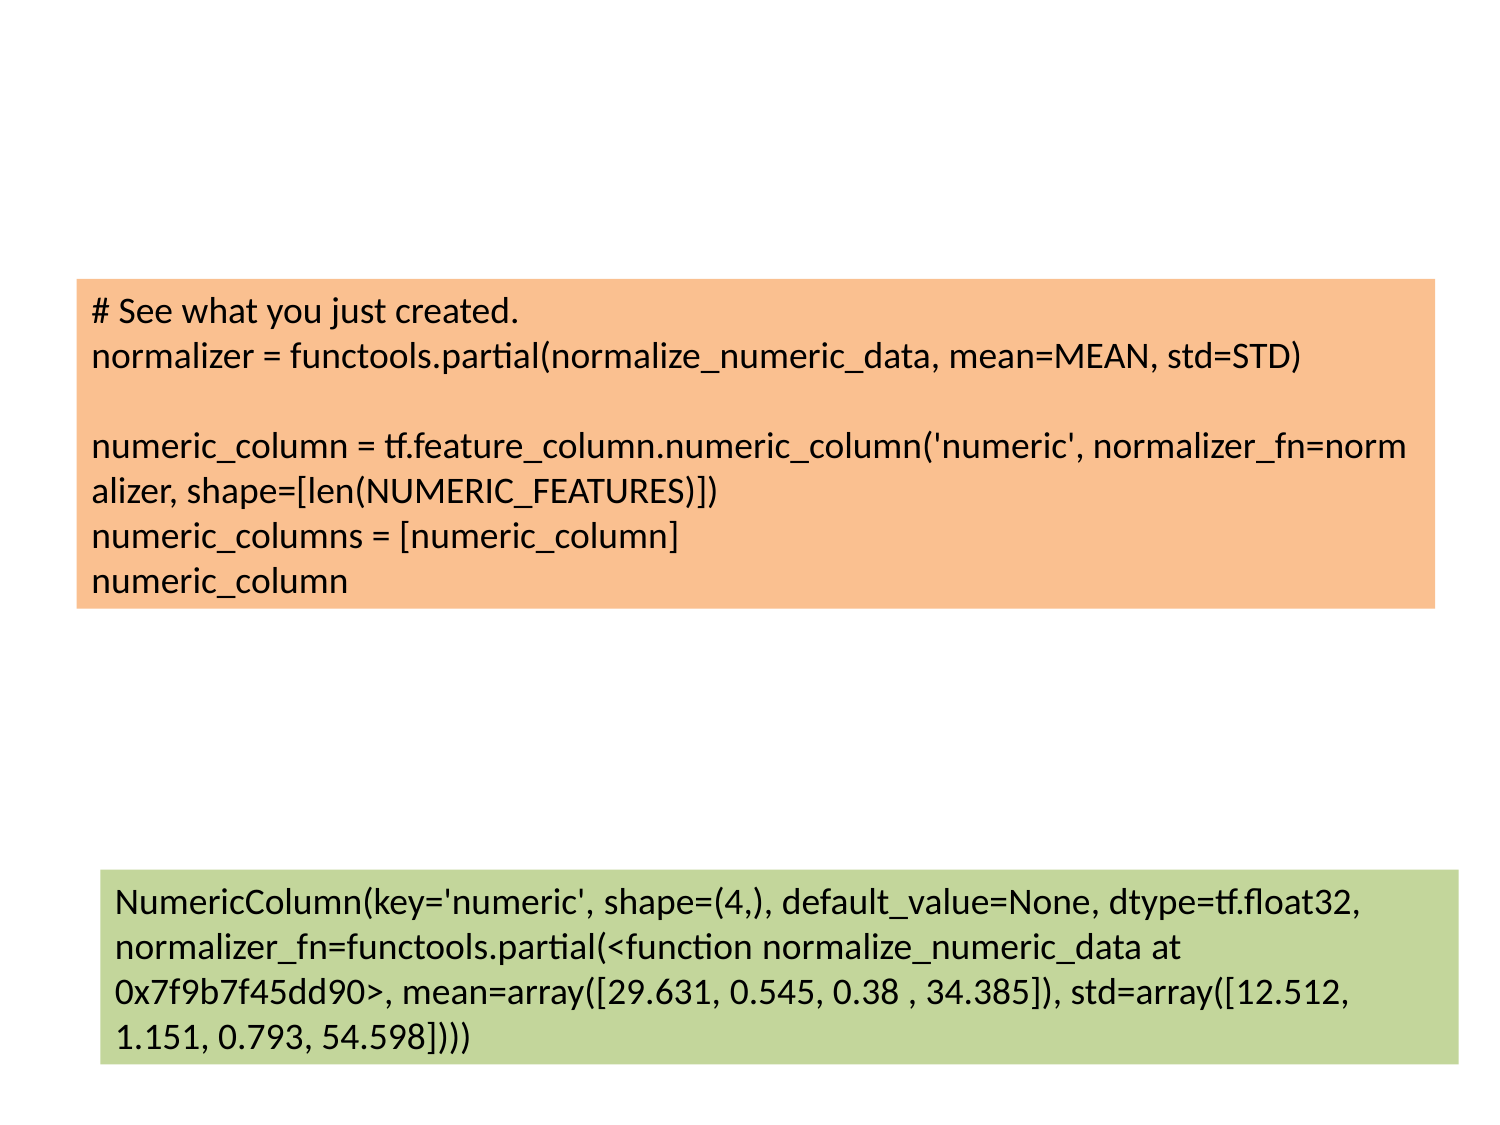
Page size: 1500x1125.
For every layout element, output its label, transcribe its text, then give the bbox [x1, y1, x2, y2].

text_box NumericColumn(key='numeric', shape=(4,), default_value=None, dtype=tf.float32, normalizer_fn=functools.partial(<function normalize_numeric_data at 0x7f9b7f45dd90>, mean=array([29.631, 0.545, 0.38 , 34.385]), std=array([12.512, 1.151, 0.793, 54.598]))) [100, 869, 1459, 1065]
text_box # See what you just created. normalizer = functools.partial(normalize_numeric_data, mean=MEAN, std=STD) numeric_column = tf.feature_column.numeric_column('numeric', normalizer_fn=normalizer, shape=[len(NUMERIC_FEATURES)]) numeric_columns = [numeric_column] numeric_column [76, 278, 1436, 609]
